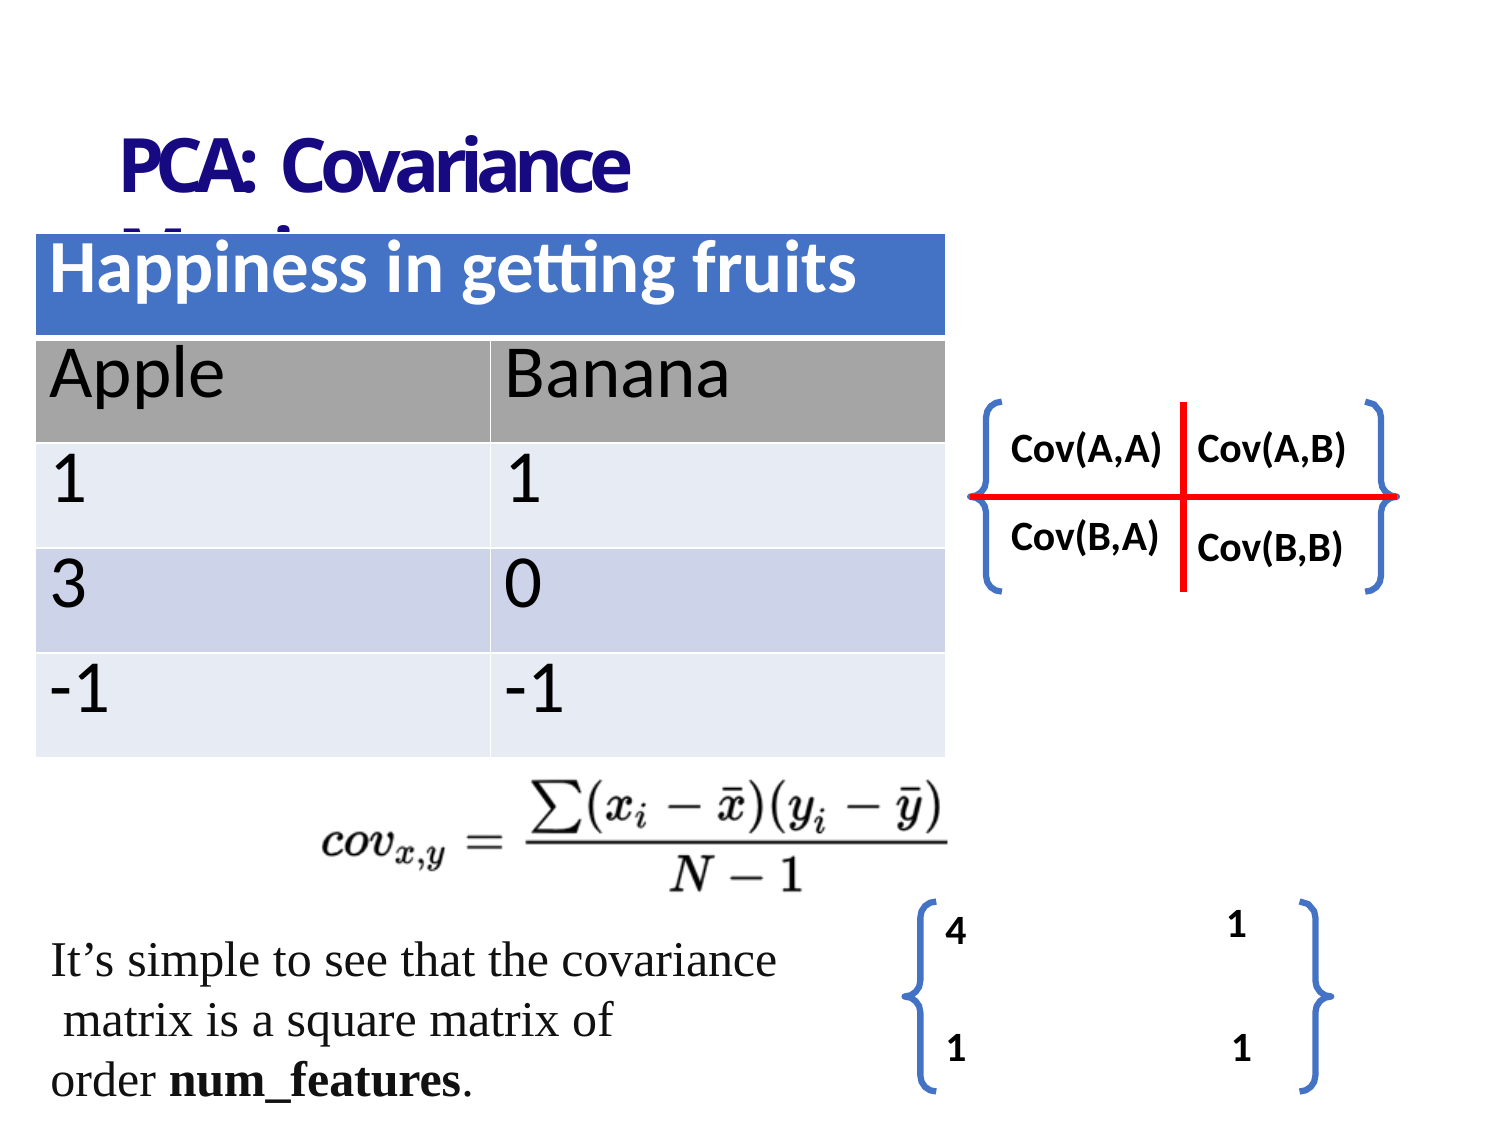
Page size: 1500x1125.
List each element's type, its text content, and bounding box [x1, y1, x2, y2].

text_box [904, 907, 937, 1092]
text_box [966, 398, 1401, 596]
table_header Happiness in getting fruits [36, 234, 945, 335]
text_box [1299, 901, 1332, 1092]
text_box 1 [1223, 893, 1249, 946]
picture [320, 777, 955, 899]
table_cell Banana [491, 341, 945, 442]
title PCA: Covariance Matrix [115, 115, 849, 232]
table_cell 1 [491, 444, 945, 547]
table_cell -1 [491, 654, 945, 757]
text_box 1 [1228, 1017, 1255, 1070]
table_cell 1 [36, 444, 490, 547]
text_box It’s simple to see that the covariance matrix is a square matrix of order num_features. [48, 923, 782, 1106]
text_box 1 [943, 1017, 969, 1070]
table_cell -1 [36, 654, 490, 757]
text_box 4 [943, 901, 969, 954]
table_cell 3 [36, 549, 490, 652]
table_cell Apple [36, 341, 490, 442]
table_cell 0 [491, 549, 945, 652]
